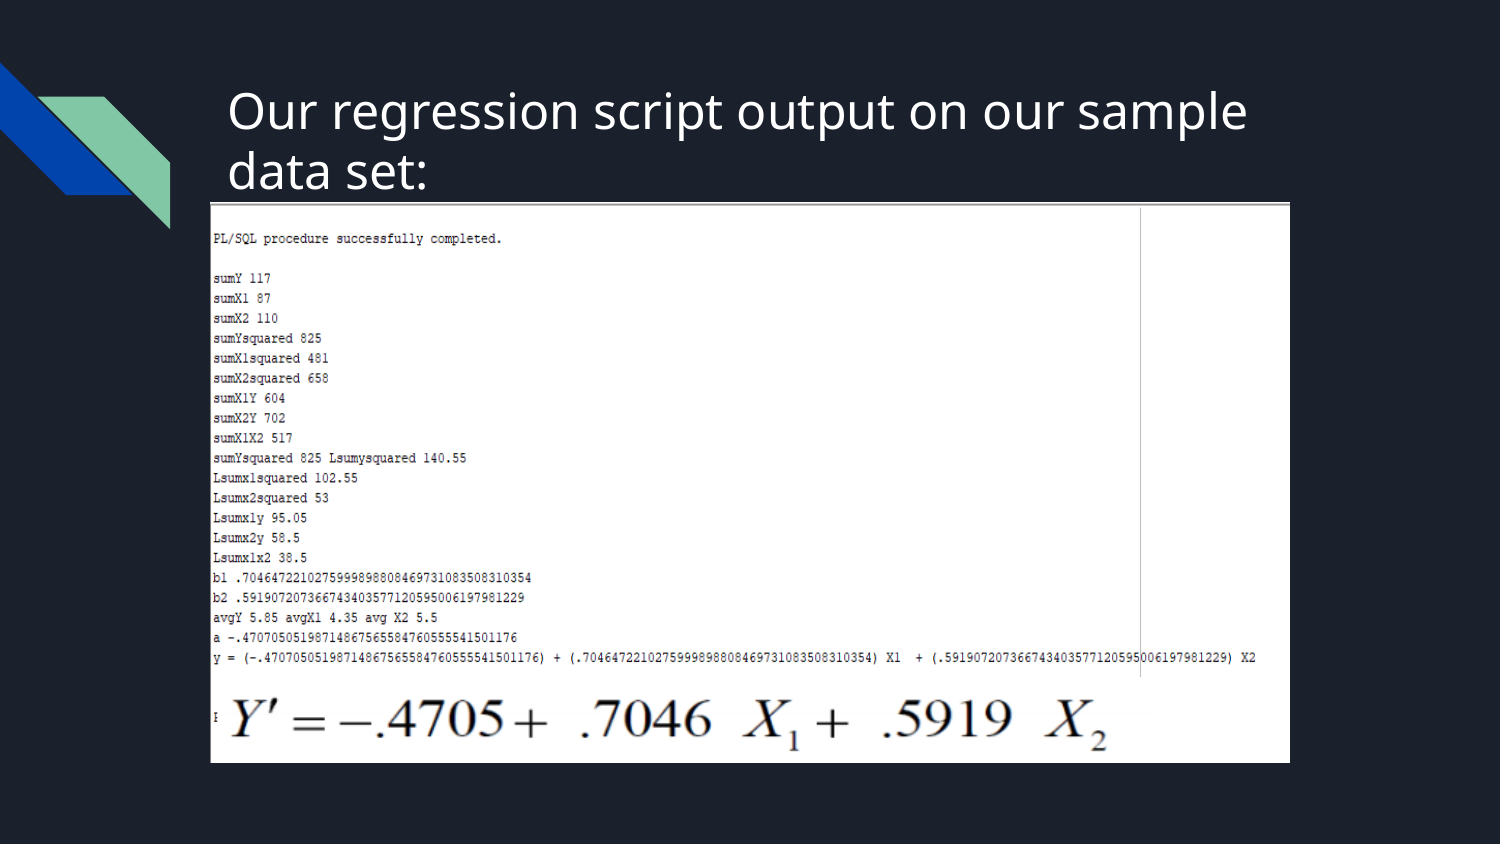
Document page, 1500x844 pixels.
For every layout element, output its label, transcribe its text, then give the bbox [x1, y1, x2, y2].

title Our regression script output on our sample data set: [212, 64, 1368, 215]
picture [209, 201, 1291, 763]
